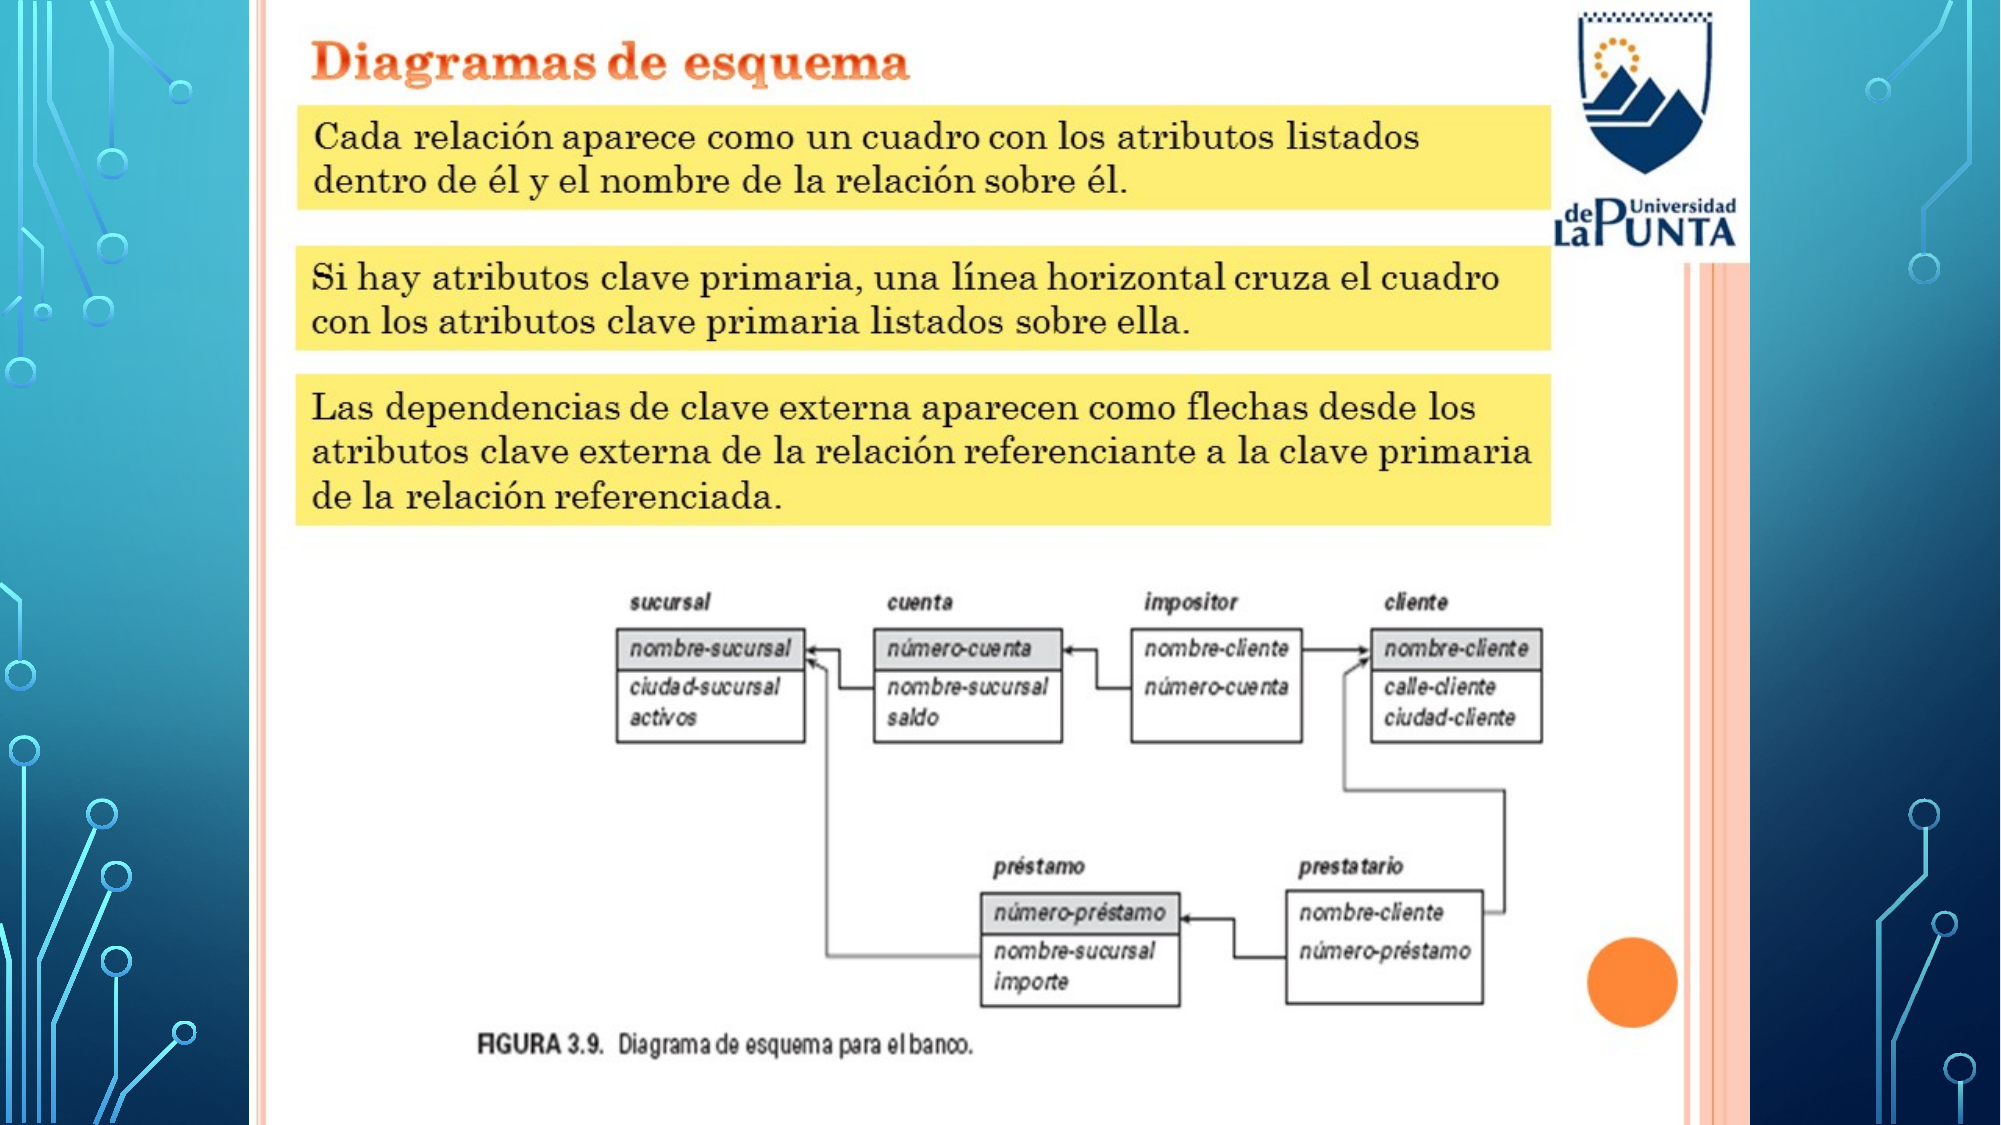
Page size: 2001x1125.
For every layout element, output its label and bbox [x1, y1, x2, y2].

picture [249, 0, 1751, 1125]
